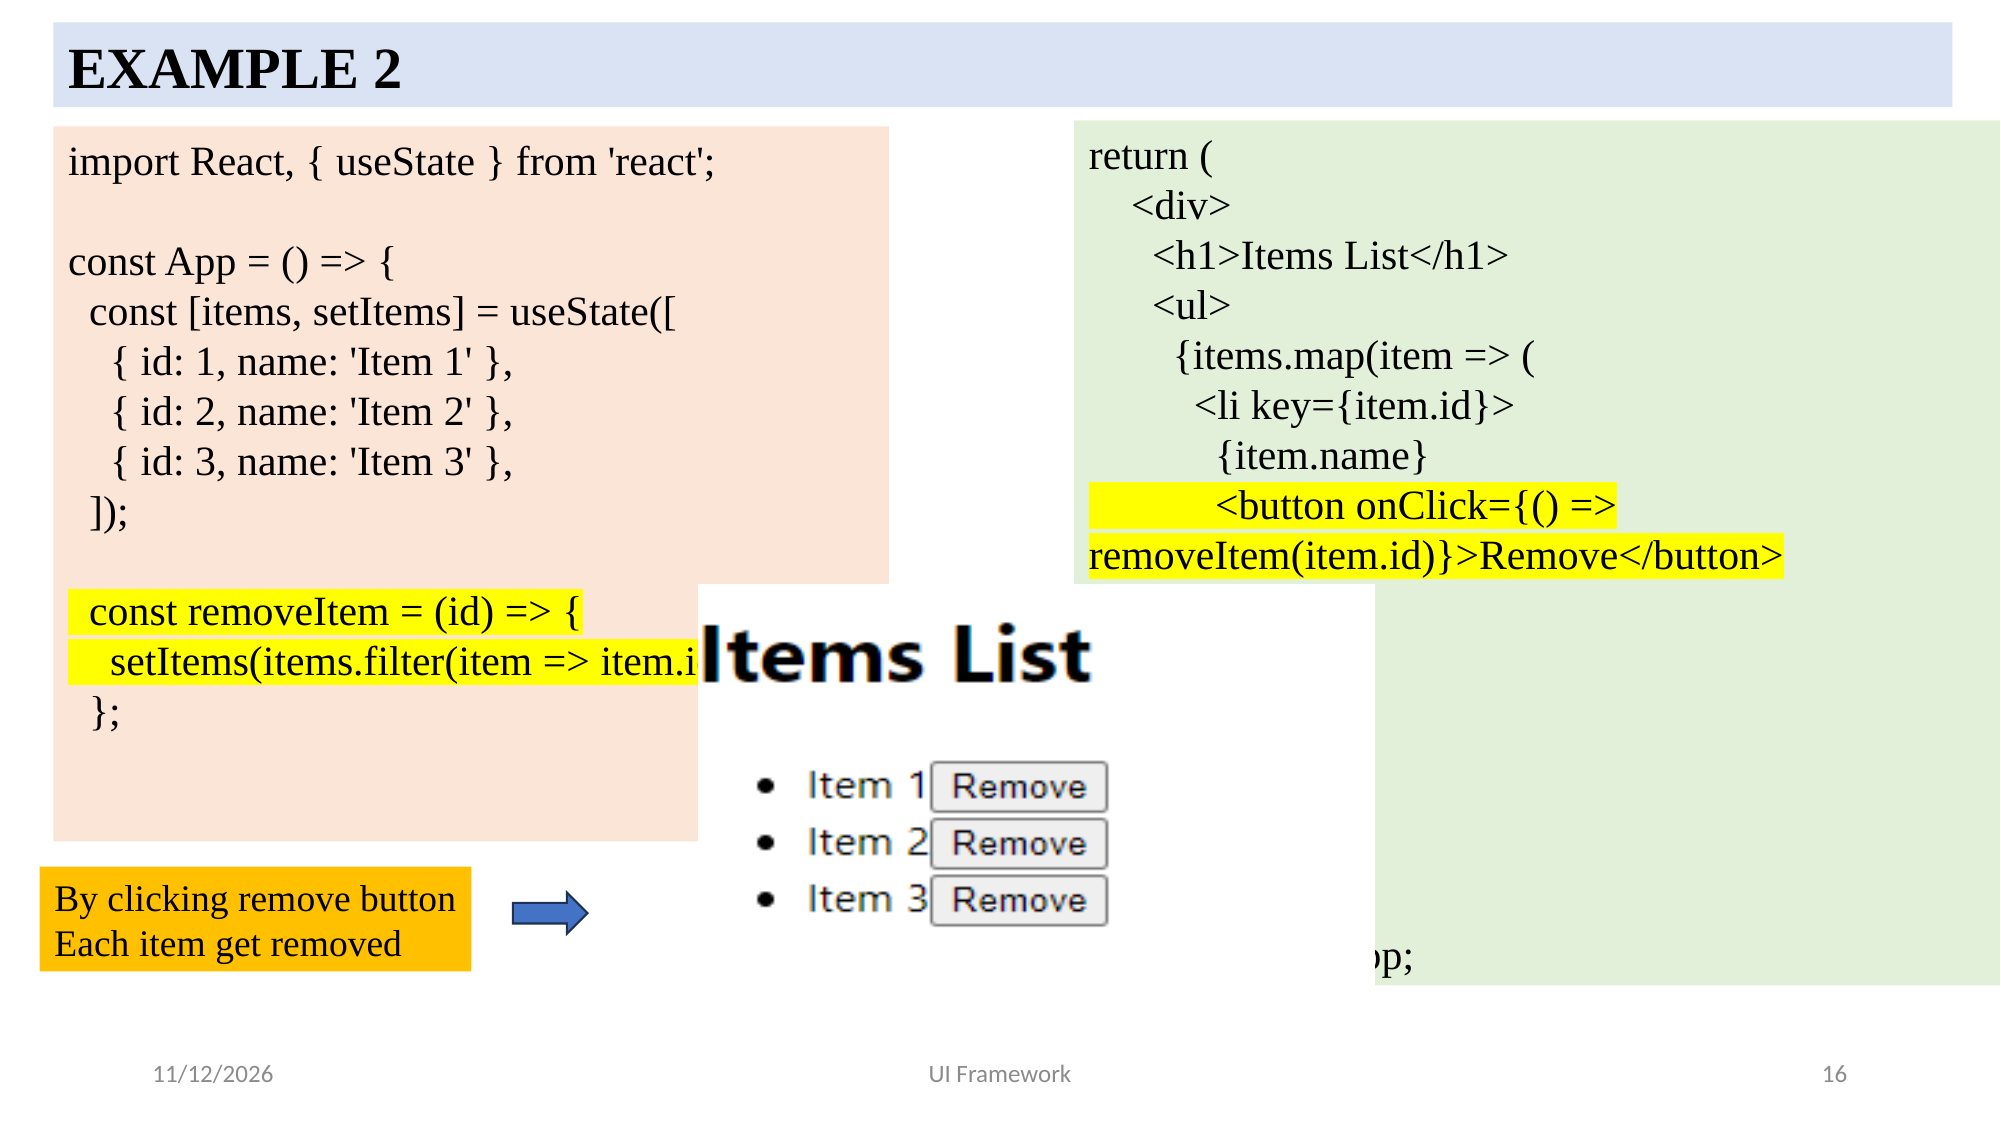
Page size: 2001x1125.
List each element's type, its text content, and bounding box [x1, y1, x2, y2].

picture [698, 584, 1375, 1063]
text_box EXAMPLE 2 [53, 22, 1953, 108]
text_box [511, 890, 590, 937]
text_box import React, { useState } from 'react'; const App = () => { const [items, setItems] = useState([ { id: 1, name: 'Item 1' }, { id: 2, name: 'Item 2' }, { id: 3, name: 'Item 3' }, ]); const removeItem = (id) => { setItems(items.filter(item => item.id !== id)); }; [53, 126, 889, 842]
slide_number 16 [1412, 1042, 1863, 1103]
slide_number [137, 1042, 588, 1103]
text_box By clicking remove button Each item get removed [39, 866, 472, 972]
footer UI Framework [662, 1042, 1338, 1103]
text_box return ( <div> <h1>Items List</h1> <ul> {items.map(item => ( <li key={item.id}> {item.name} <button onClick={() => removeItem(item.id)}>Remove</button> </li> ))} </ul> </div> ); }; export default App; [1074, 120, 2000, 986]
